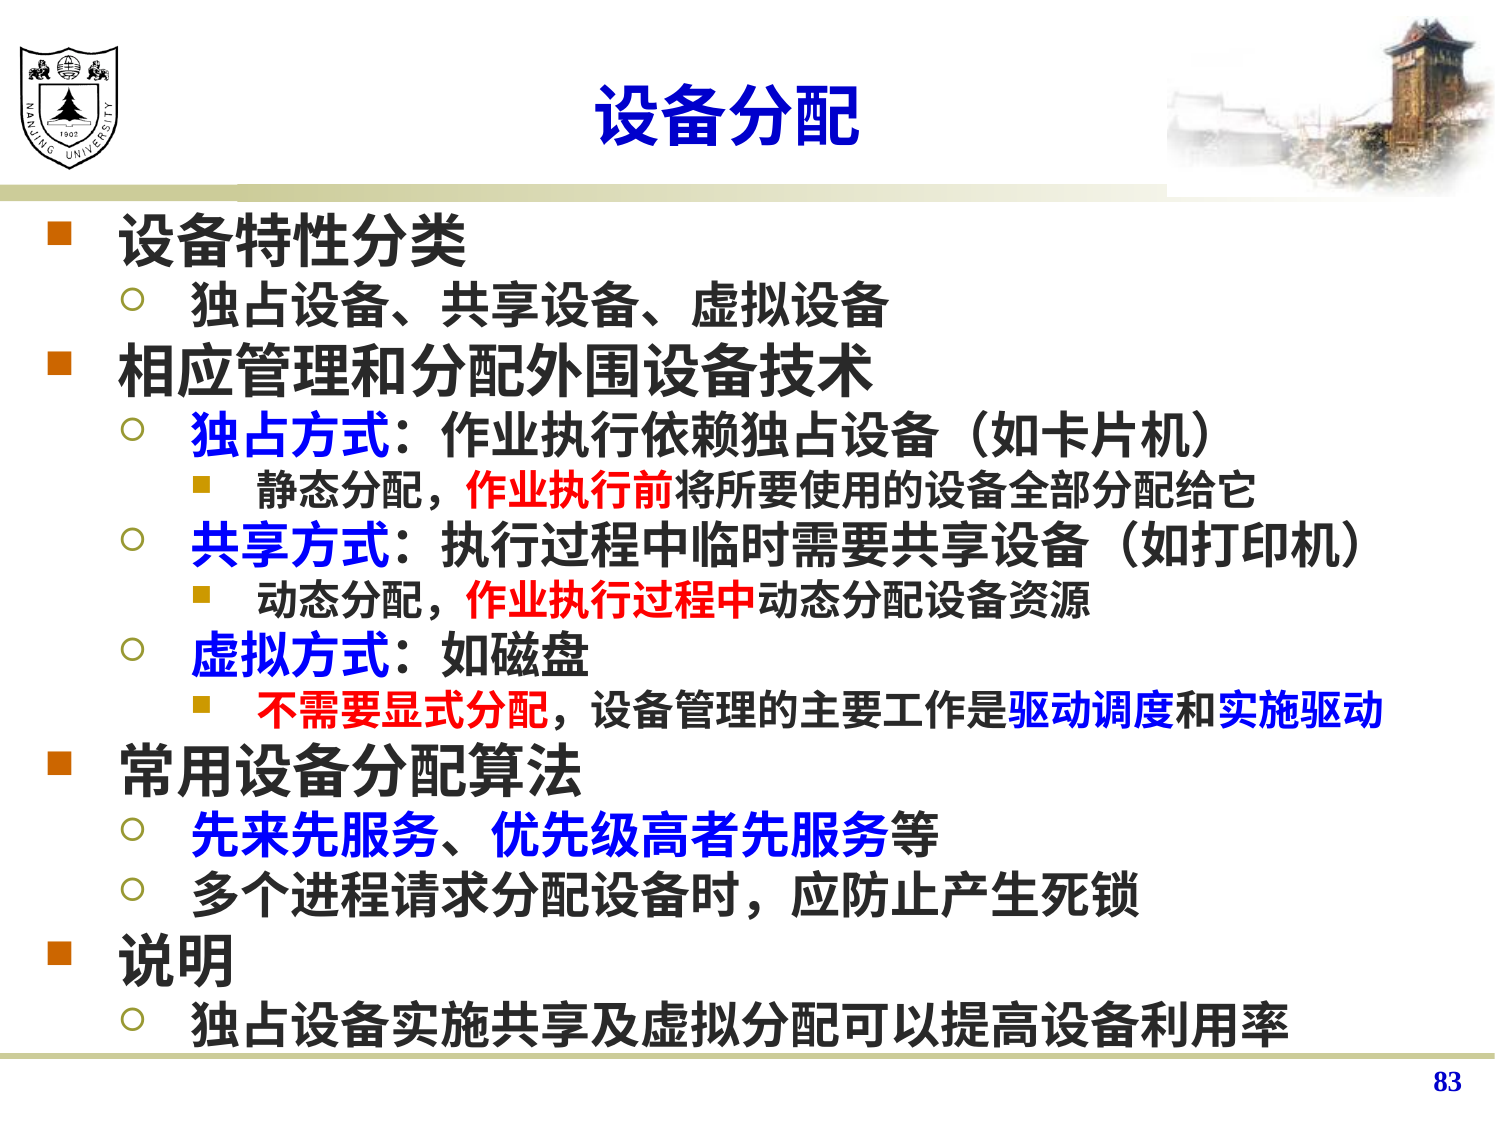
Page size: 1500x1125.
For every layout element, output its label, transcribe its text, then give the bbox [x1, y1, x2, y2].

slide_number 83 [1399, 1054, 1496, 1125]
picture [0, 1053, 29, 1059]
list 设备特性分类 独占设备、共享设备、虚拟设备 相应管理和分配外围设备技术 独占方式：作业执行依赖独占设备（如卡片机） 静态分配，作业执行前将所要使用的设备全部分配给它 共享方式：执行过程中临时需要共享设备（如打印机） 动态分配，作业执行过程中动态分配设备资源 虚拟方式：如磁盘 不需要显式分配，设备管理的主要工作是驱动调度和实施驱动 常用设备分配算法 先来先服务、优先级高者先服务等 多个进程请求分配设备时，应防止产生死锁 说明 独占设备实施共享及虚拟分配可以提高设备利用率 [29, 196, 1483, 1083]
title 设备分配 [123, 66, 1331, 161]
picture [1167, 16, 1495, 197]
picture [14, 42, 124, 173]
